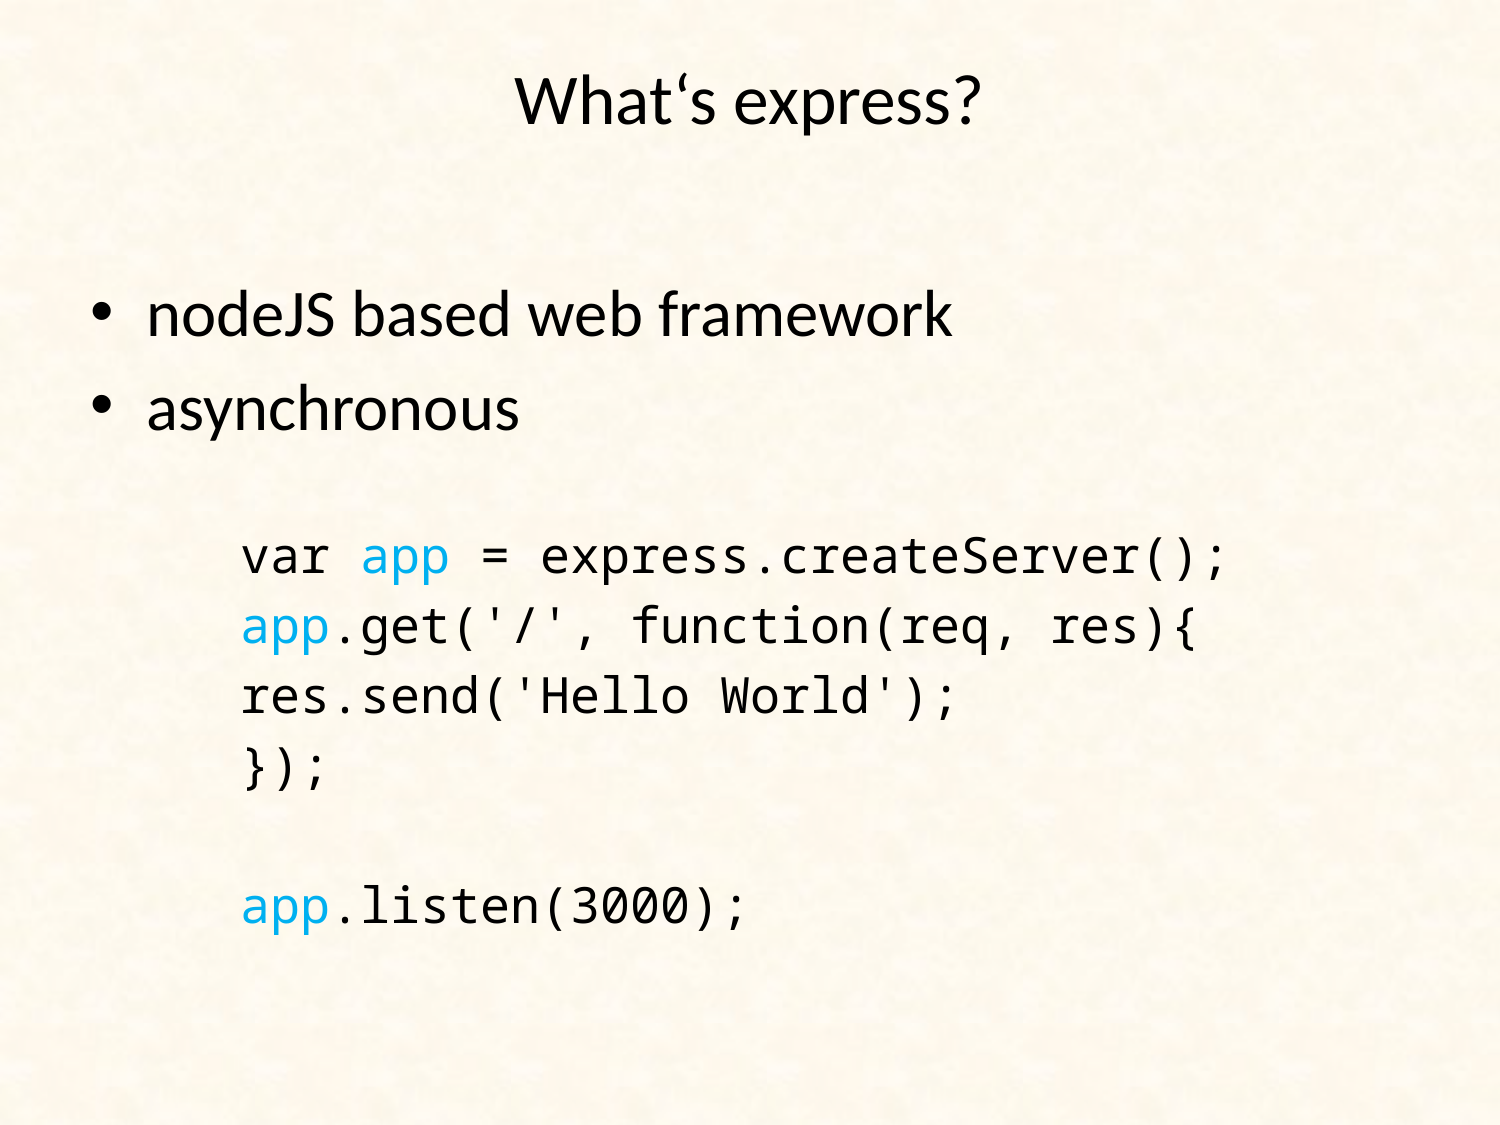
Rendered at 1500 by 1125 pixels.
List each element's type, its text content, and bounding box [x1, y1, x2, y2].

title What‘s express? [75, 45, 1425, 233]
list nodeJS based web framework asynchronous var app = express.createServer(); app.get('/', function(req, res){ res.send('Hello World'); }); app.listen(3000); [75, 262, 1425, 1005]
